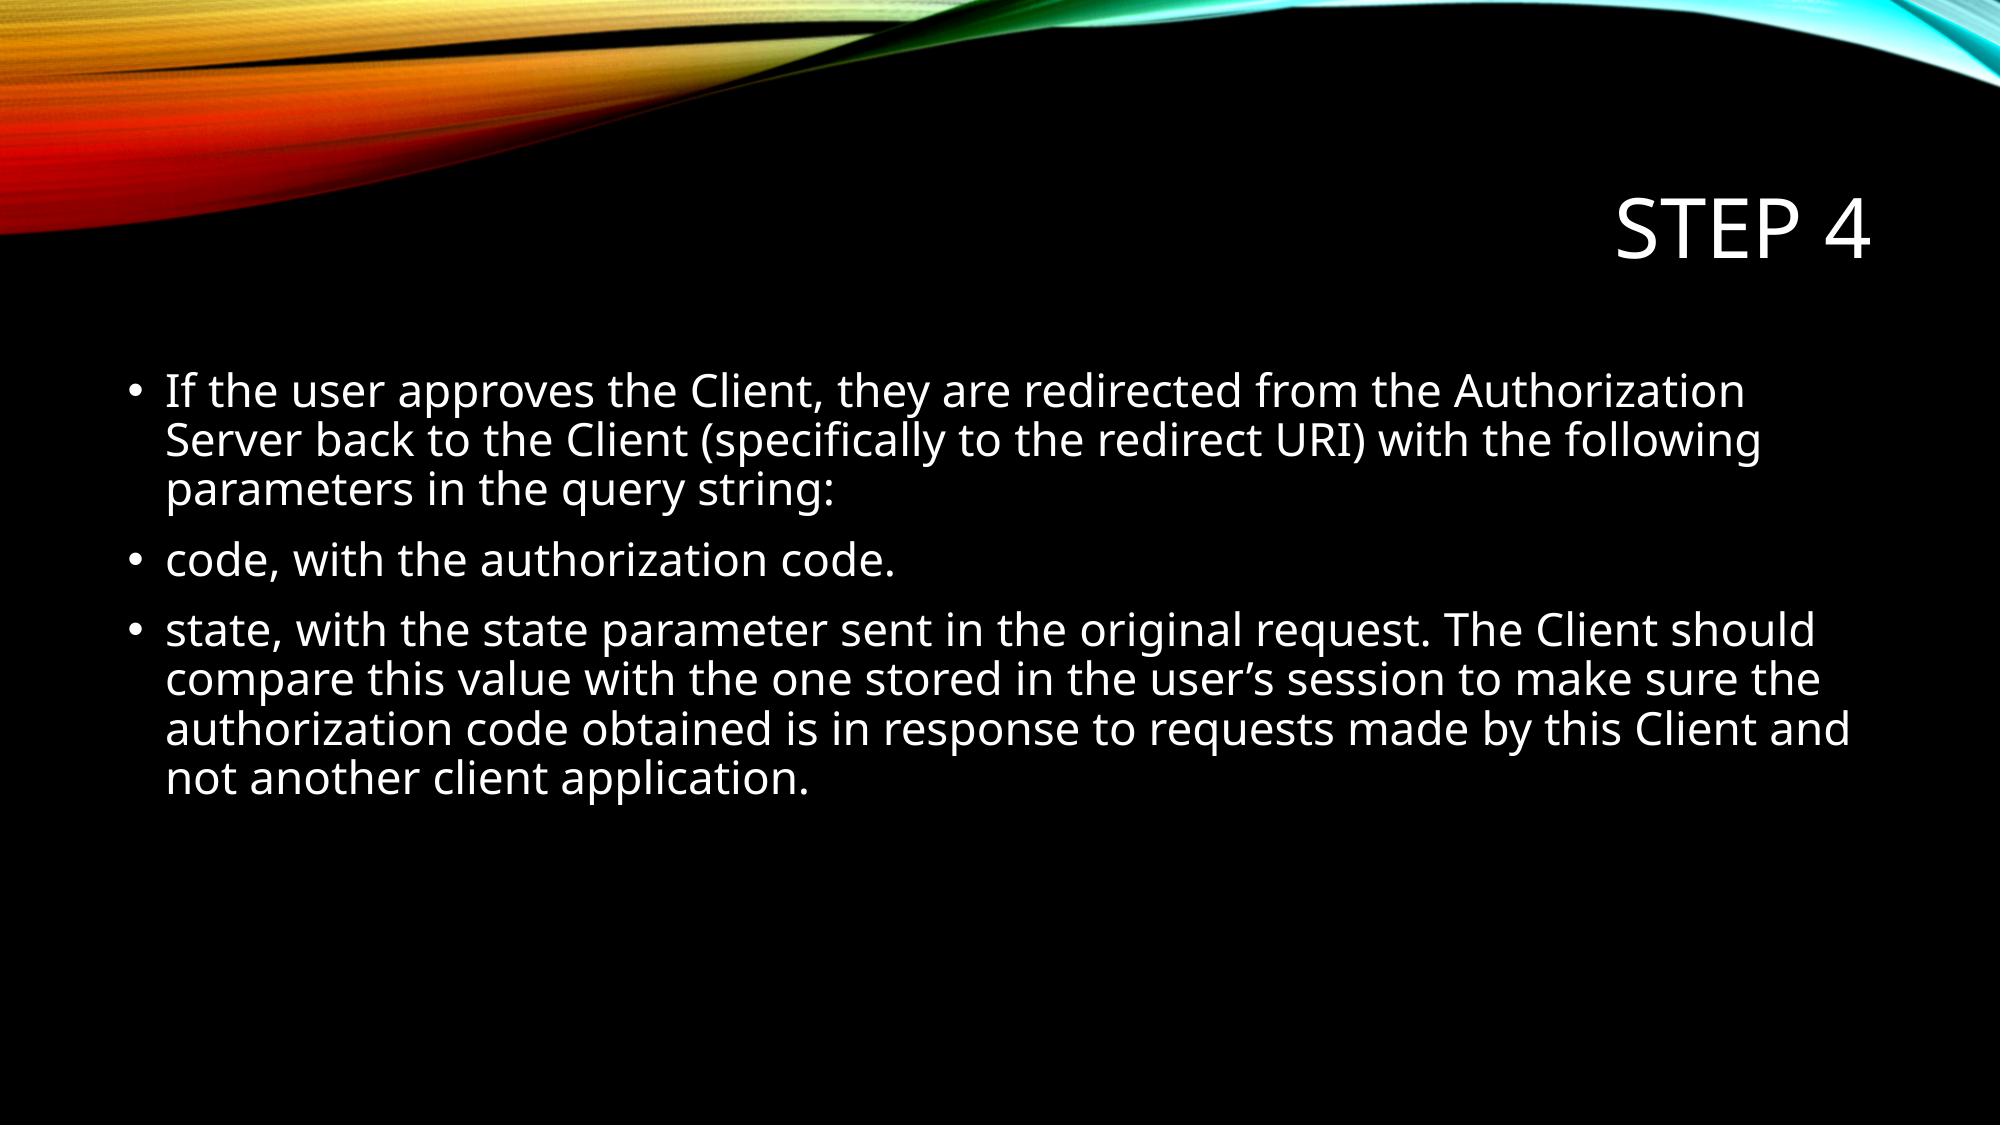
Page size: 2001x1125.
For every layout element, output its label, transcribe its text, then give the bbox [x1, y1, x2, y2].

list If the user approves the Client, they are redirected from the Authorization Server back to the Client (specifically to the redirect URI) with the following parameters in the query string: code, with the authorization code. state, with the state parameter sent in the original request. The Client should compare this value with the one stored in the user’s session to make sure the authorization code obtained is in response to requests made by this Client and not another client application. [112, 360, 1888, 1021]
picture [0, 0, 2000, 237]
title Step 4 [474, 125, 1888, 338]
